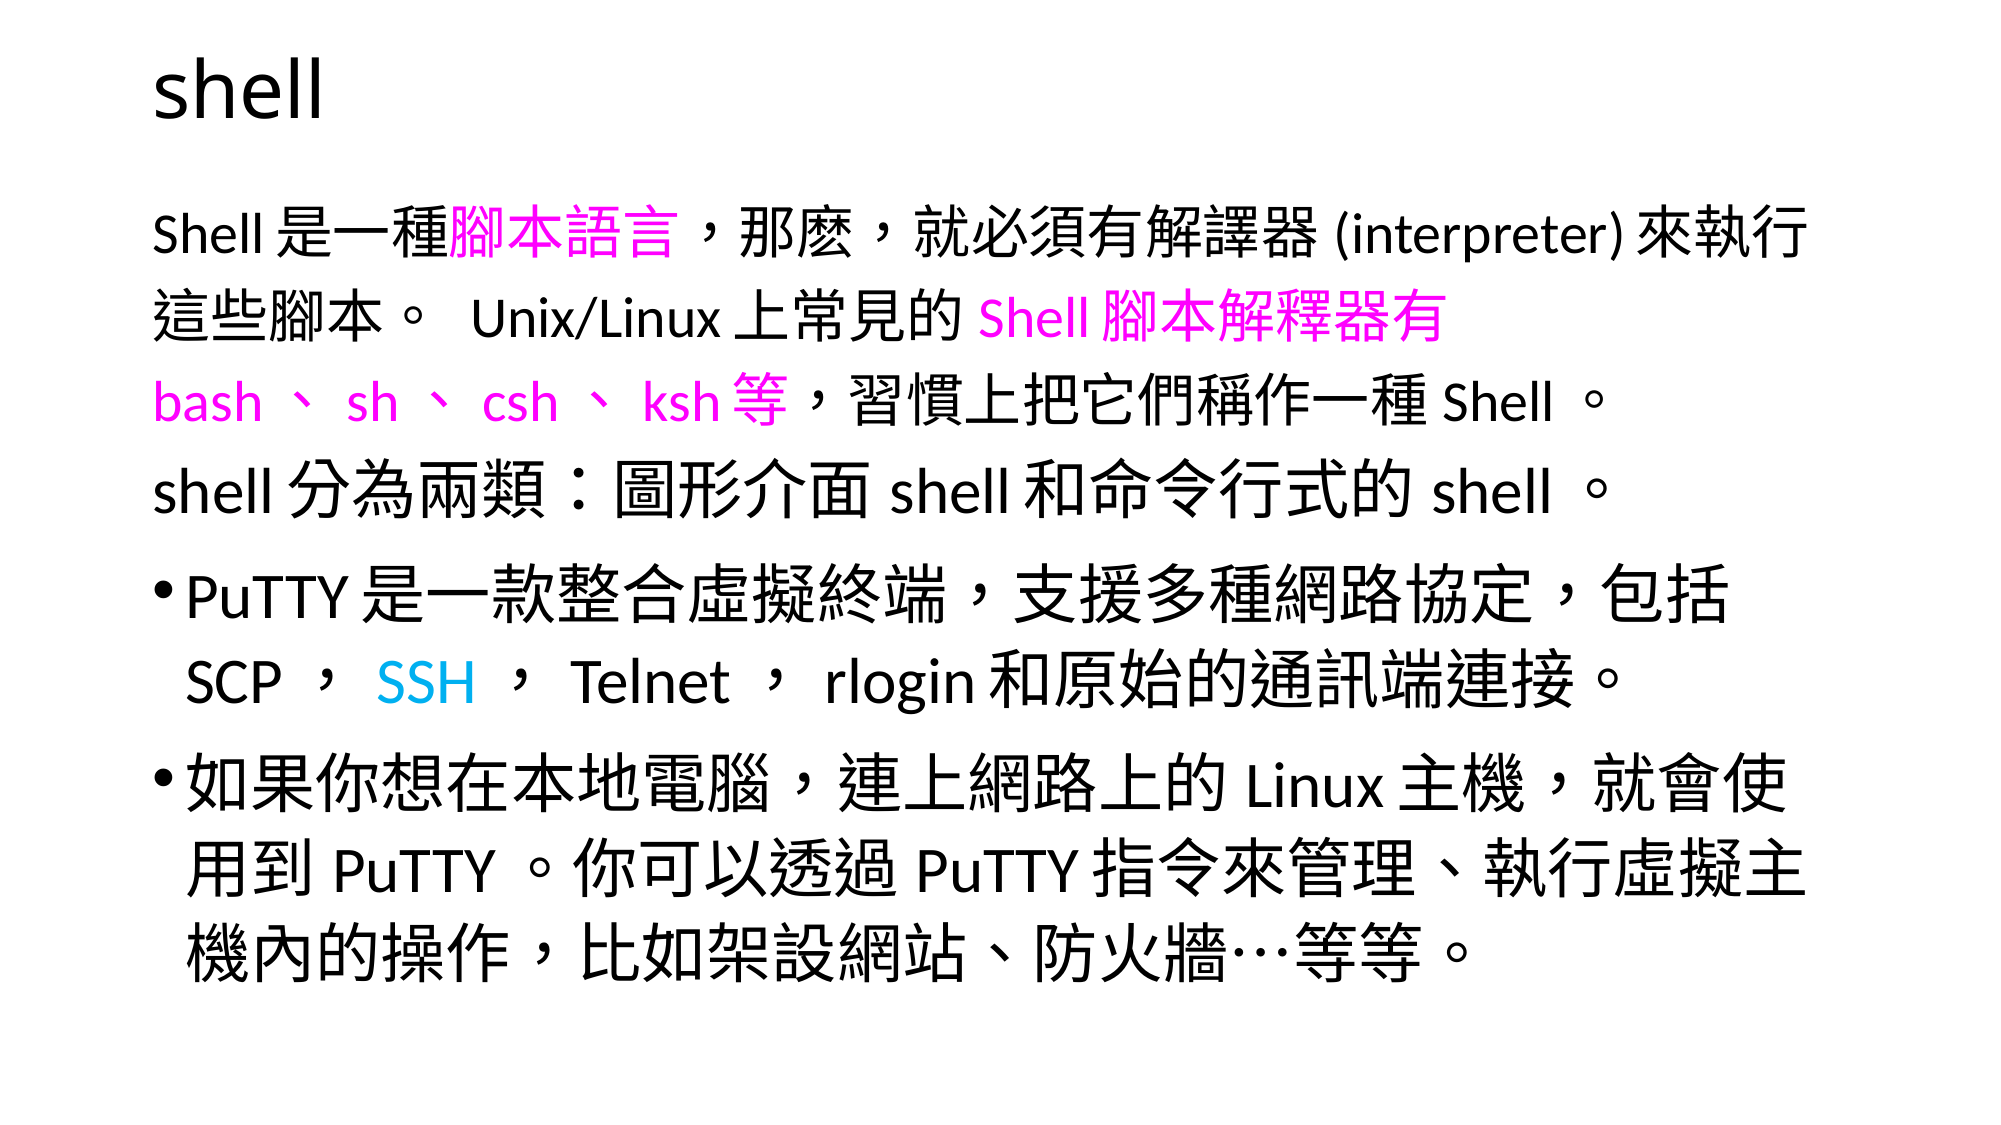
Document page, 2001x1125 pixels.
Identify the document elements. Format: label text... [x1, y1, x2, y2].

title shell [137, 33, 1863, 147]
list Shell是一種腳本語言，那麽，就必須有解譯器(interpreter)來執行這些腳本。 Unix/Linux上常見的Shell腳本解釋器有bash、sh、csh、ksh等，習慣上把它們稱作一種Shell。 shell分為兩類：圖形介面shell和命令行式的shell。 PuTTY是一款整合虛擬終端，支援多種網路協定，包括SCP，SSH，Telnet，rlogin和原始的通訊端連接。 如果你想在本地電腦，連上網路上的Linux主機，就會使用到PuTTY。你可以透過PuTTY指令來管理、執行虛擬主機內的操作，比如架設網站、防火牆…等等。 [137, 178, 1863, 1014]
